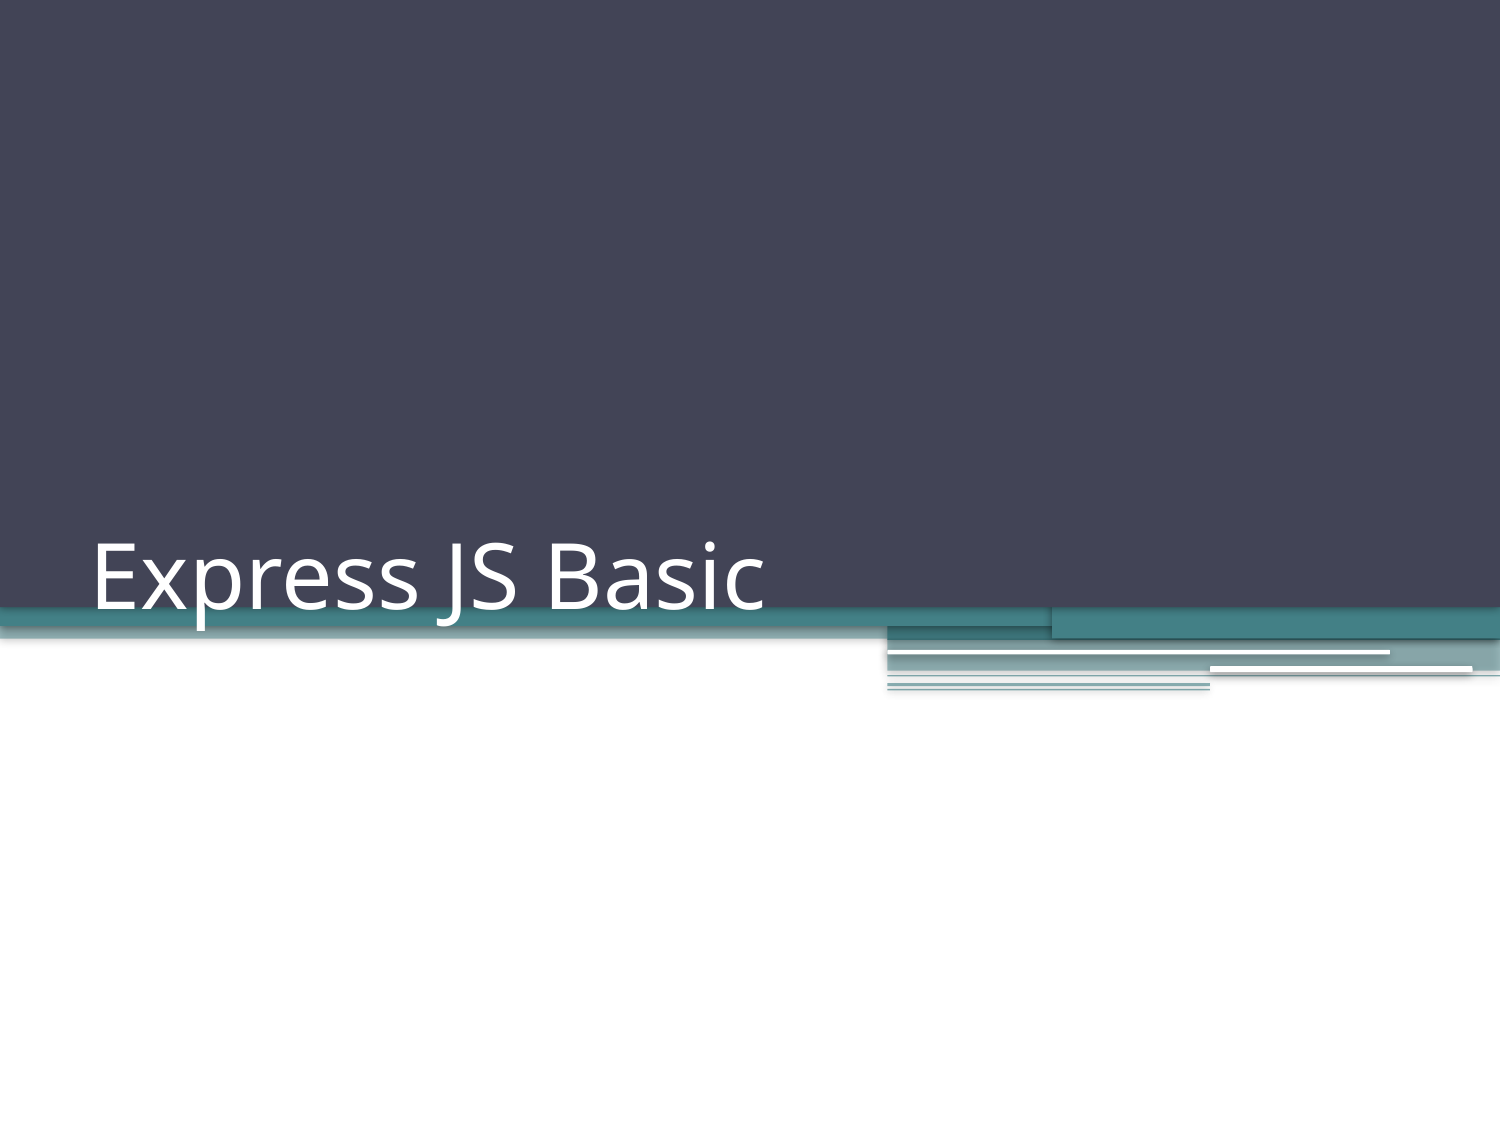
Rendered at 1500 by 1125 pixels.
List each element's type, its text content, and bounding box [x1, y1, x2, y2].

title Express JS Basic [75, 394, 1463, 636]
